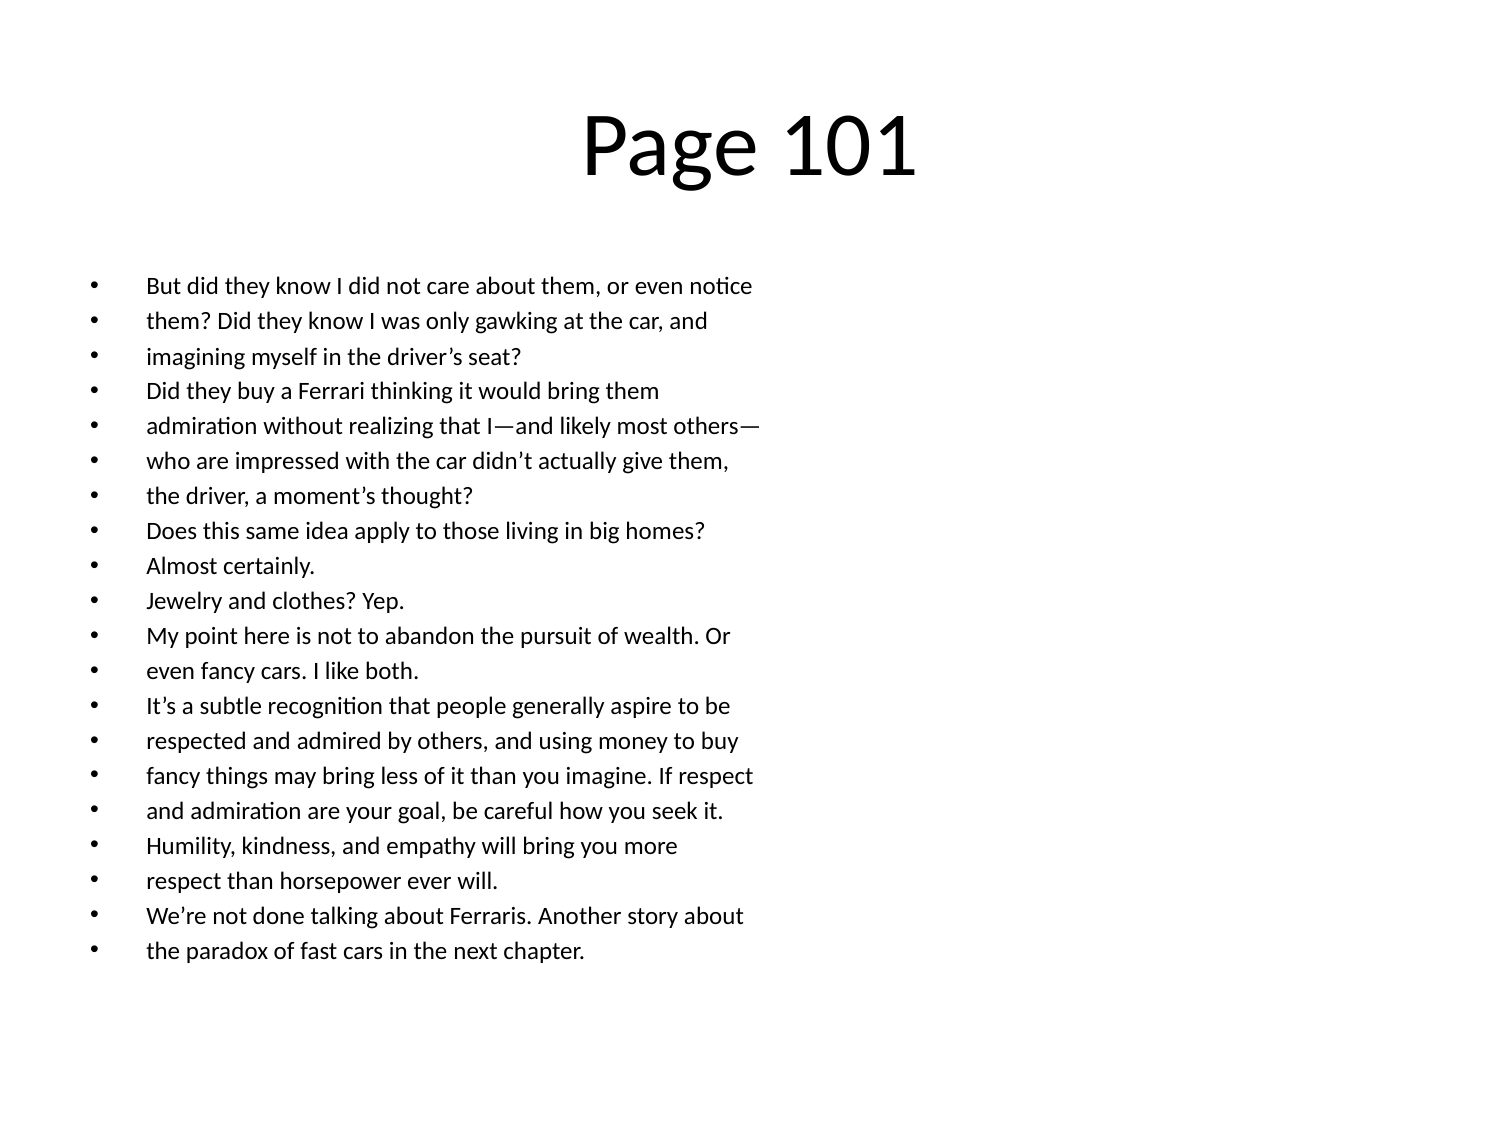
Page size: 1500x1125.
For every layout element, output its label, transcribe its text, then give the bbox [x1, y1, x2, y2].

list But did they know I did not care about them, or even notice them? Did they know I was only gawking at the car, and imagining myself in the driver’s seat? Did they buy a Ferrari thinking it would bring them admiration without realizing that I—and likely most others— who are impressed with the car didn’t actually give them, the driver, a moment’s thought? Does this same idea apply to those living in big homes? Almost certainly. Jewelry and clothes? Yep. My point here is not to abandon the pursuit of wealth. Or even fancy cars. I like both. It’s a subtle recognition that people generally aspire to be respected and admired by others, and using money to buy fancy things may bring less of it than you imagine. If respect and admiration are your goal, be careful how you seek it. Humility, kindness, and empathy will bring you more respect than horsepower ever will. We’re not done talking about Ferraris. Another story about the paradox of fast cars in the next chapter. [75, 262, 1425, 1005]
title Page 101 [75, 45, 1425, 233]
